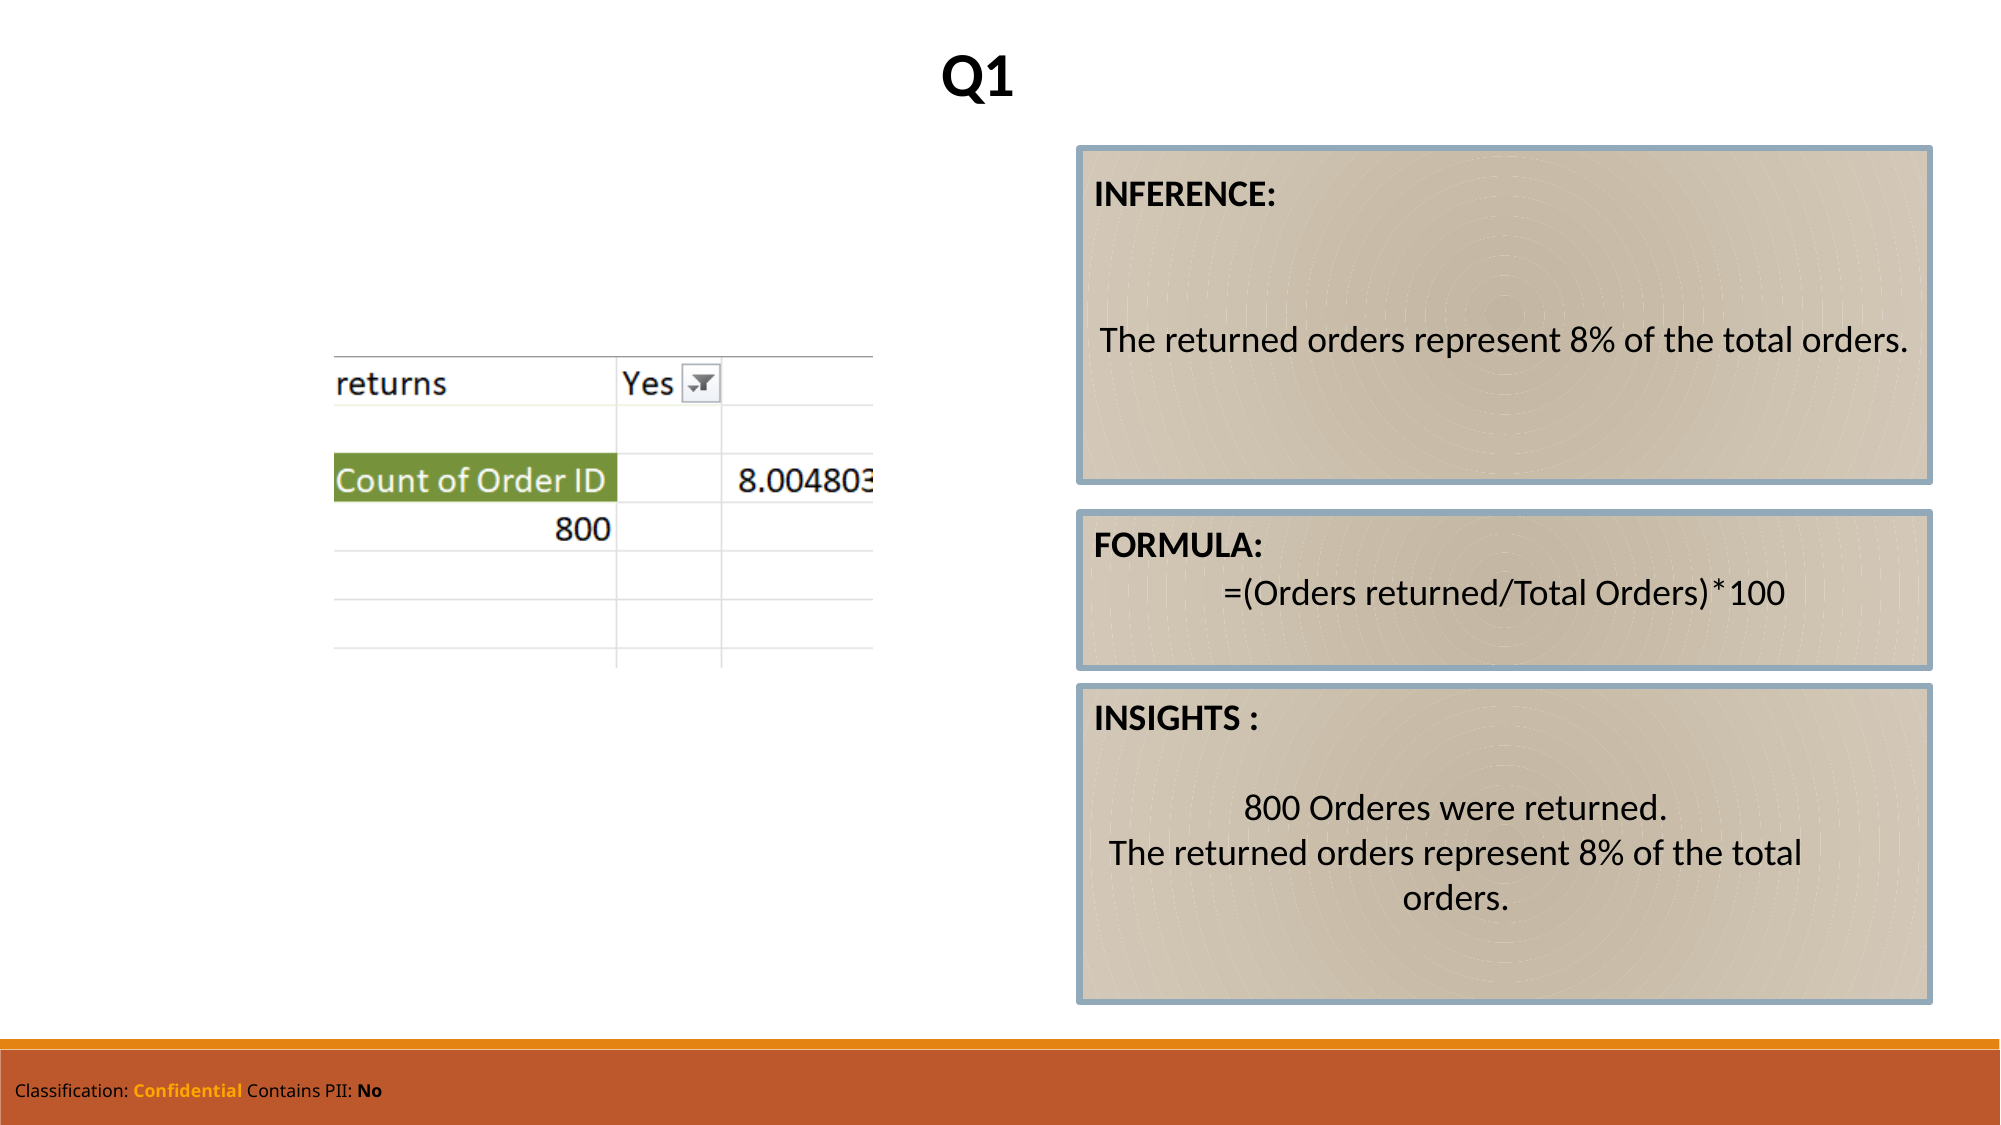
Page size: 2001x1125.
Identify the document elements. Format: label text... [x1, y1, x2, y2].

text_box INSIGHTS : 800 Orderes were returned. The returned orders represent 8% of the total orders. [1079, 686, 1833, 971]
text_box Q1 [926, 26, 1488, 117]
text_box The returned orders represent 8% of the total orders. [1078, 147, 1931, 483]
text_box FORMULA: [1079, 512, 1833, 618]
text_box INFERENCE: [1079, 161, 1833, 222]
picture [334, 356, 873, 669]
text_box [1078, 685, 1931, 1003]
text_box =(Orders returned/Total Orders)*100 [1078, 511, 1931, 669]
